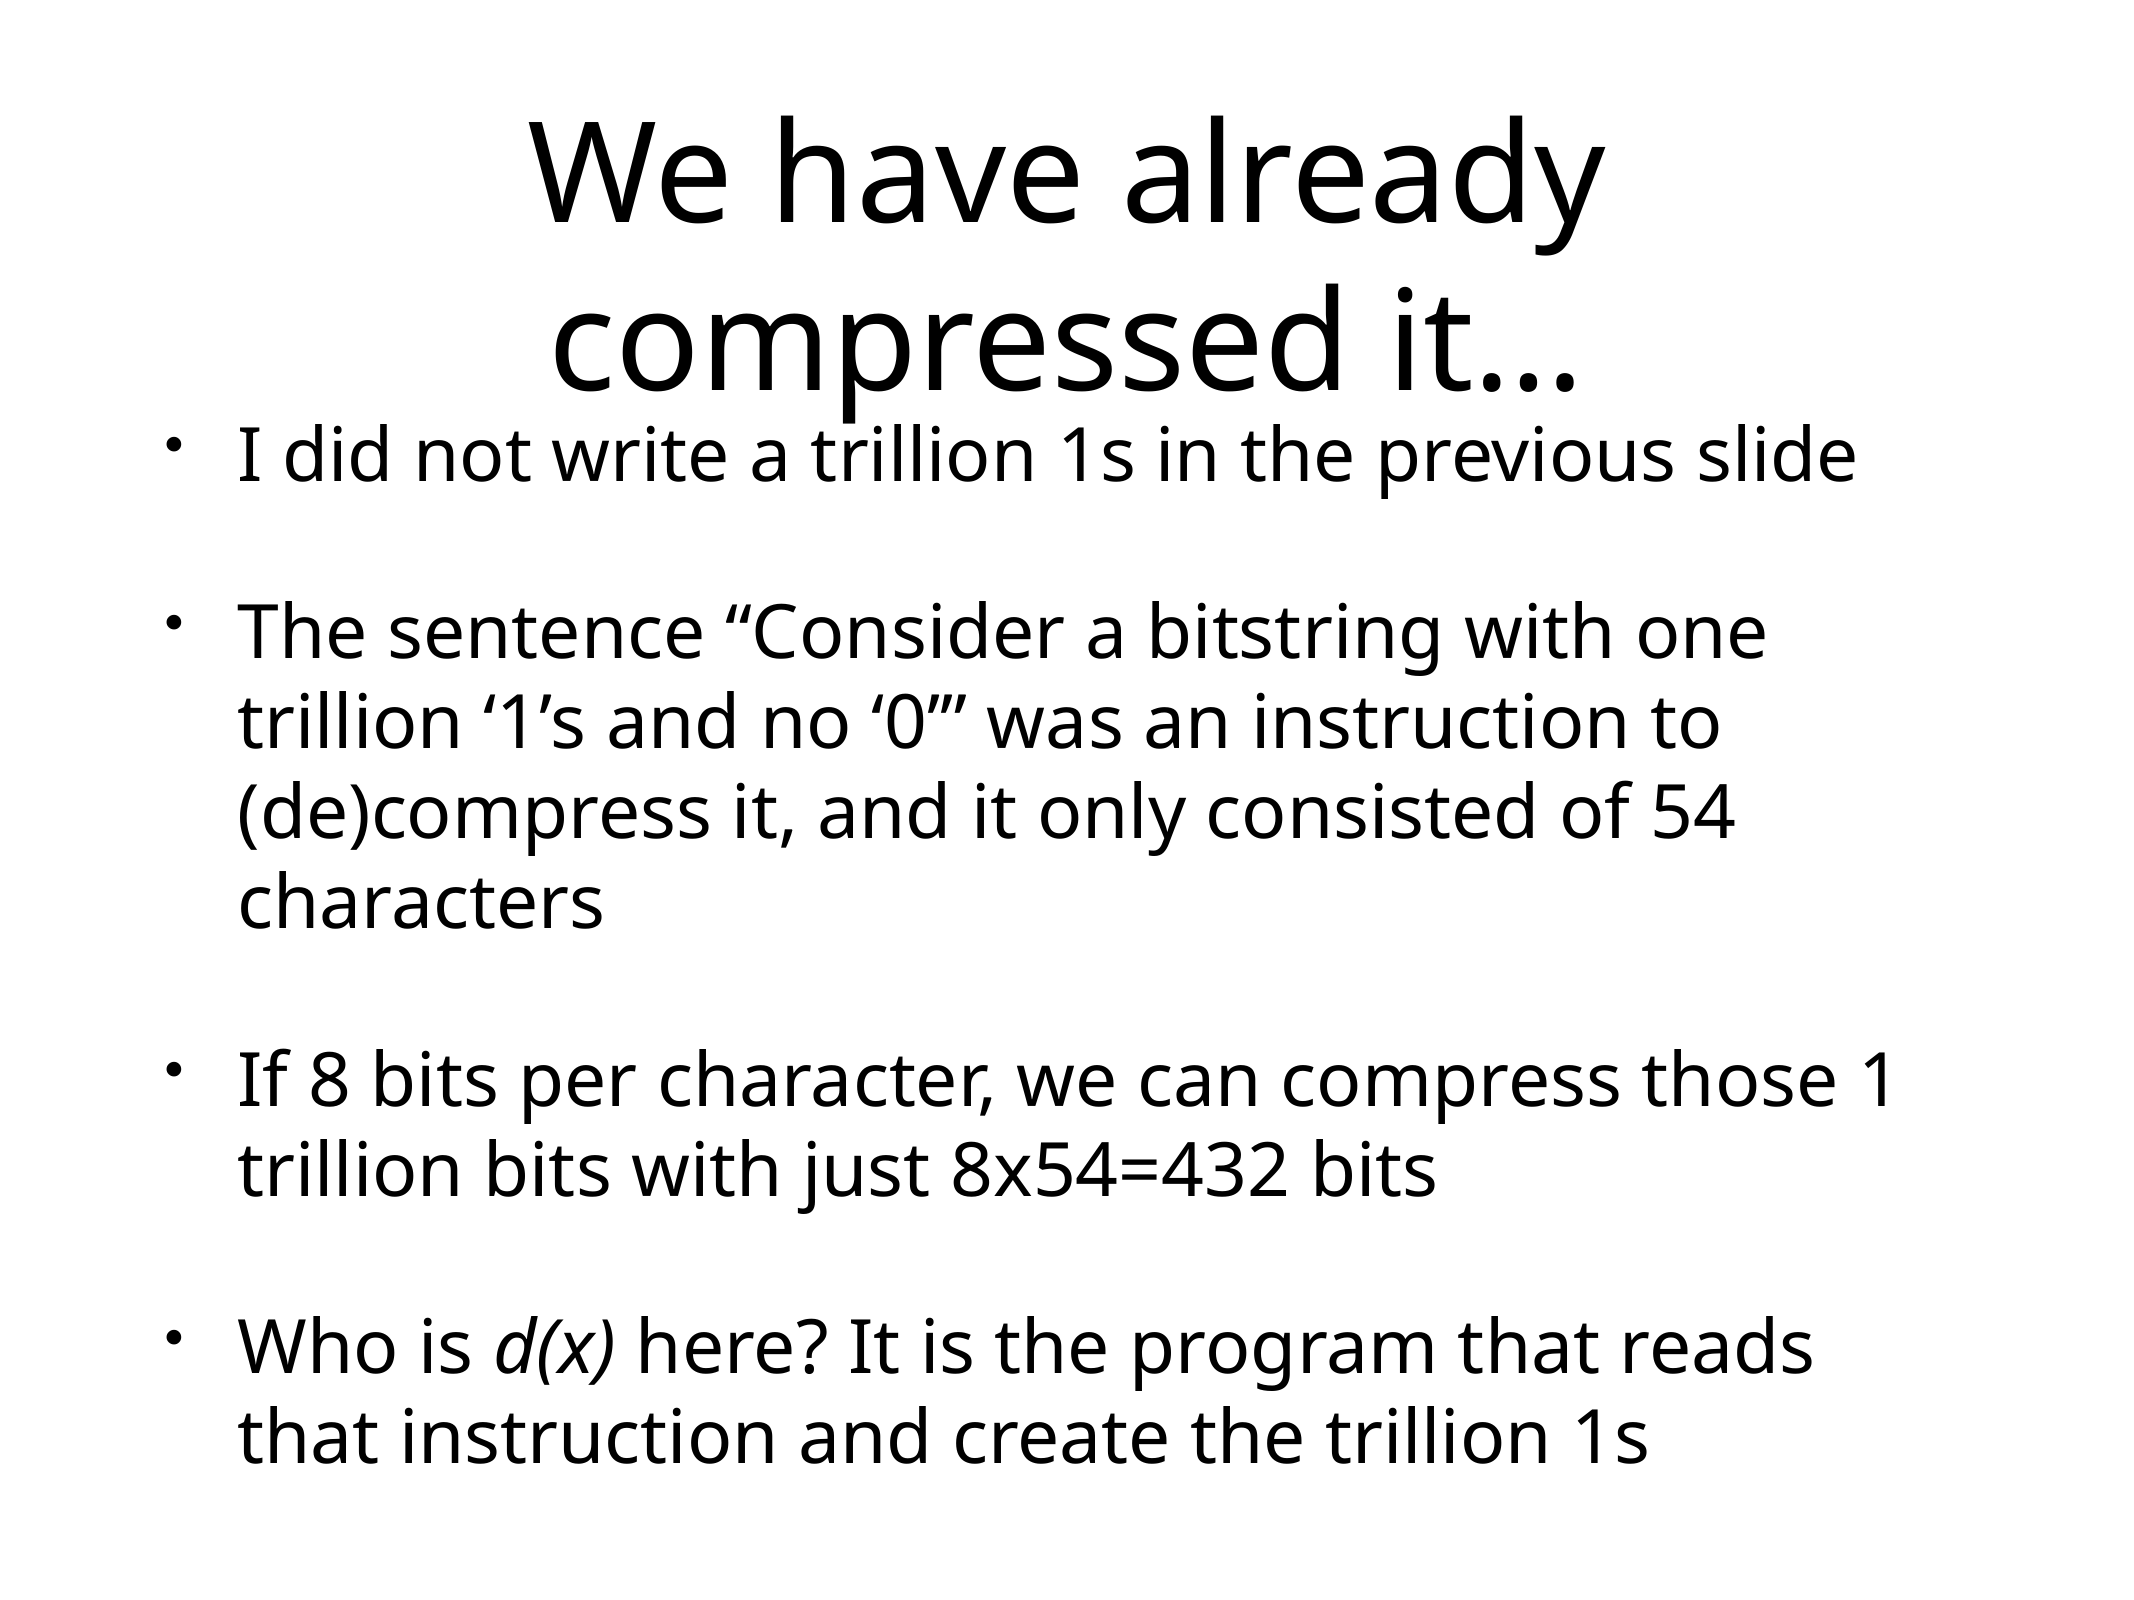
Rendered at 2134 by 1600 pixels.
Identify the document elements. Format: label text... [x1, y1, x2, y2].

title We have already compressed it… [155, 72, 1978, 426]
list I did not write a trillion 1s in the previous slide The sentence “Consider a bitstring with one trillion ‘1’s and no ‘0’” was an instruction to (de)compress it, and it only consisted of 54 characters If 8 bits per character, we can compress those 1 trillion bits with just 8x54=432 bits Who is d(x) here? It is the program that reads that instruction and create the trillion 1s [155, 426, 1978, 1459]
